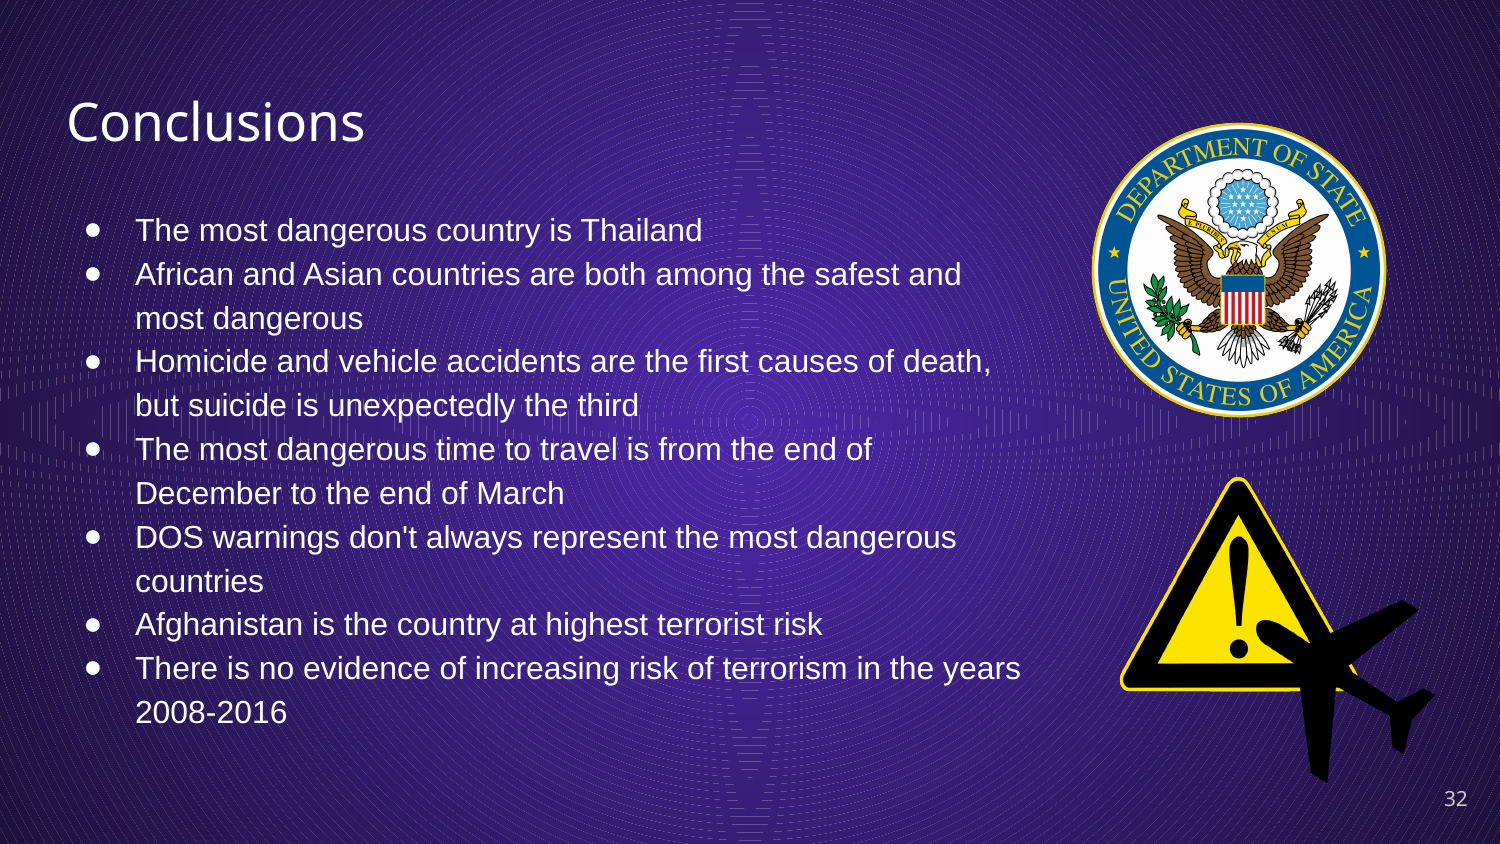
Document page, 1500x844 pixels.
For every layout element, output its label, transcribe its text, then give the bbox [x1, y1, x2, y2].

slide_number 32 [1392, 767, 1483, 833]
list The most dangerous country is Thailand African and Asian countries are both among the safest and most dangerous Homicide and vehicle accidents are the first causes of death, but suicide is unexpectedly the third The most dangerous time to travel is from the end of December to the end of March DOS warnings don't always represent the most dangerous countries Afghanistan is the country at highest terrorist risk There is no evidence of increasing risk of terrorism in the years 2008-2016 [51, 189, 1042, 750]
title Conclusions [51, 72, 1449, 167]
picture [1114, 471, 1441, 808]
picture [1087, 118, 1391, 422]
